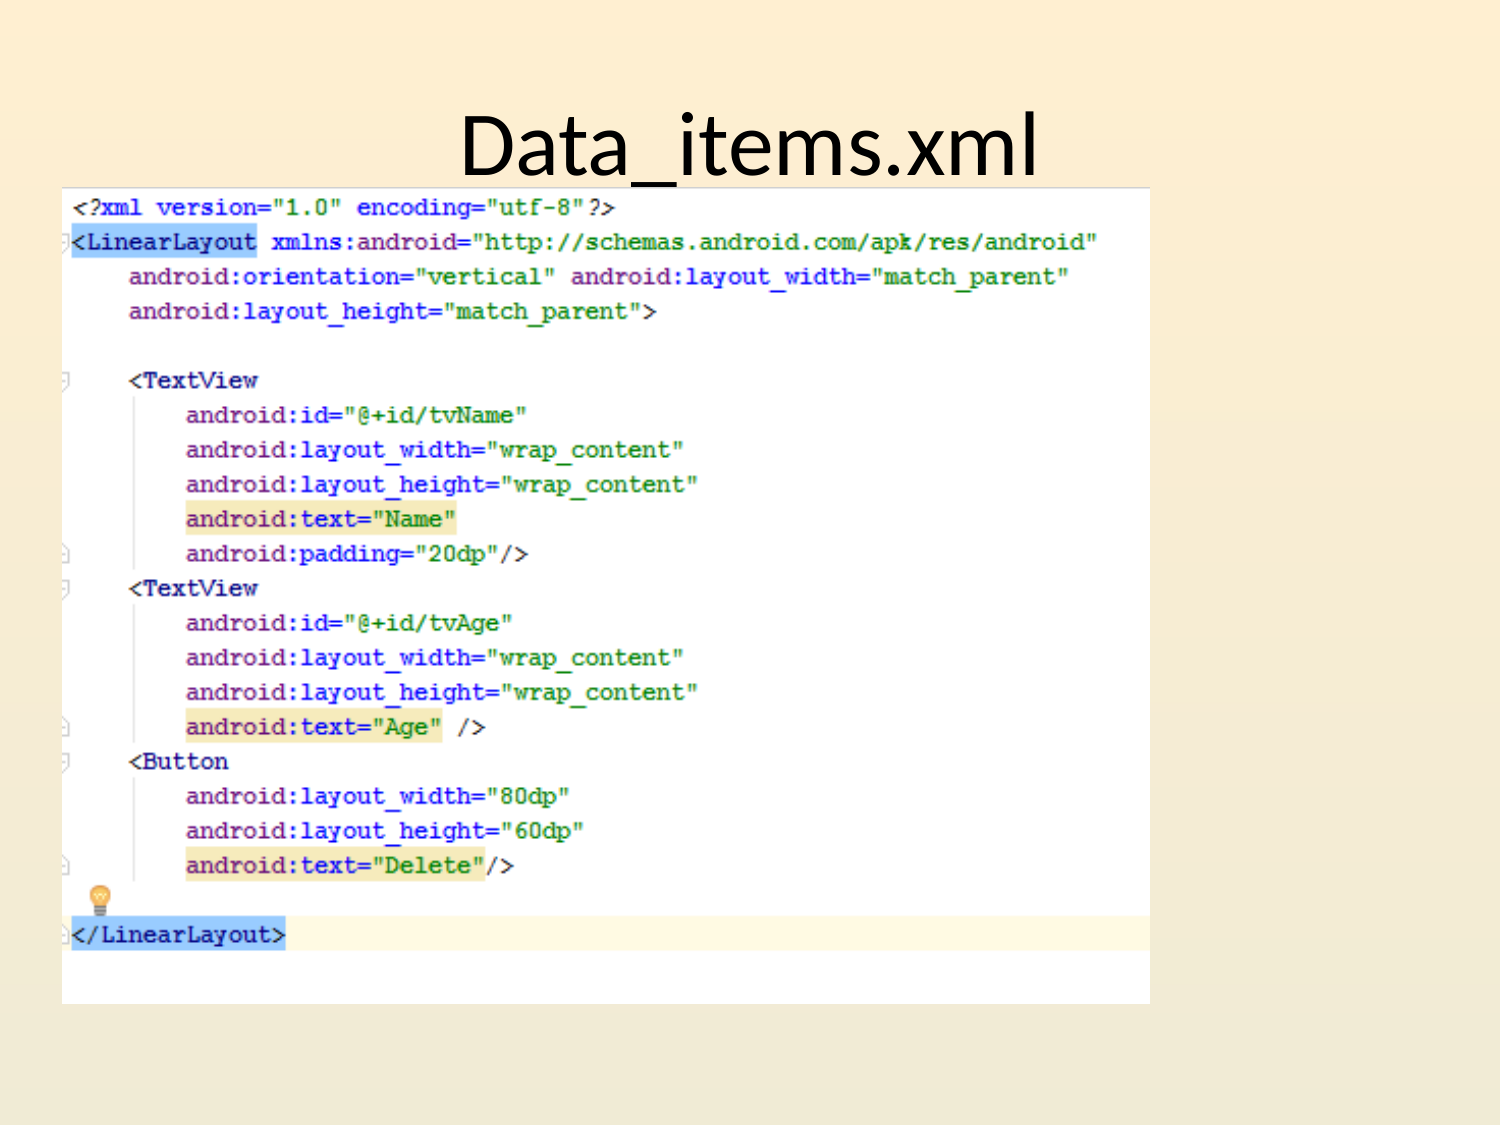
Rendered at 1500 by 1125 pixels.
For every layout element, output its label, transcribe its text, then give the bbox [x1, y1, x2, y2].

title Data_items.xml [75, 45, 1425, 233]
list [62, 187, 1151, 1005]
